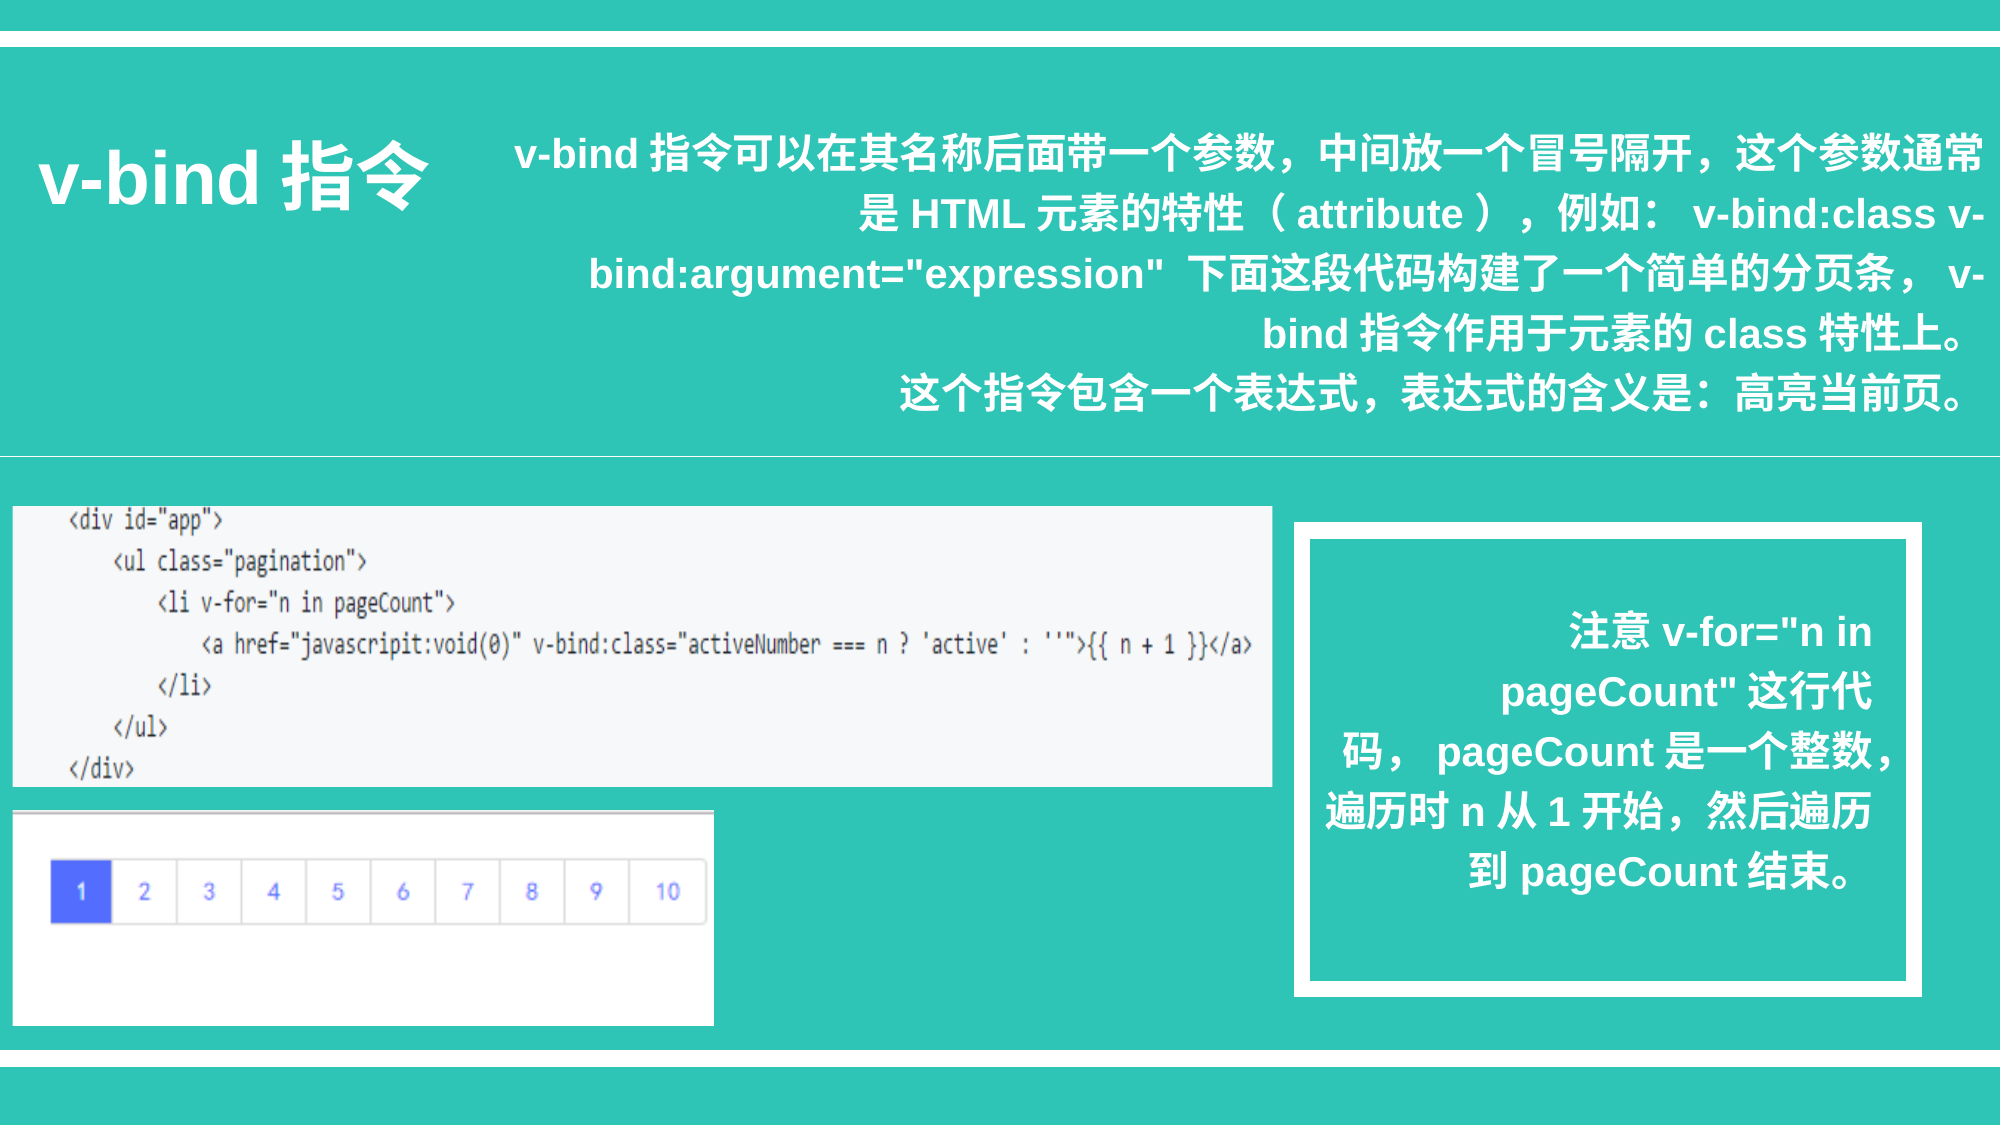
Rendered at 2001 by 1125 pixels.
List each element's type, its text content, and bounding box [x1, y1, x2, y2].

picture [12, 810, 714, 1026]
text_box [0, 38, 2000, 456]
text_box [1301, 530, 1915, 990]
text_box v-bind指令 [0, 104, 446, 228]
picture [12, 506, 1273, 787]
text_box [0, 457, 2000, 1060]
text_box v-bind指令可以在其名称后面带一个参数，中间放一个冒号隔开，这个参数通常是HTML元素的特性（attribute），例如：v-bind:class v-bind:argument="expression" 下面这段代码构建了一个简单的分页条，v-bind指令作用于元素的class特性上。 这个指令包含一个表达式，表达式的含义是：高亮当前页。 [497, 109, 2000, 425]
